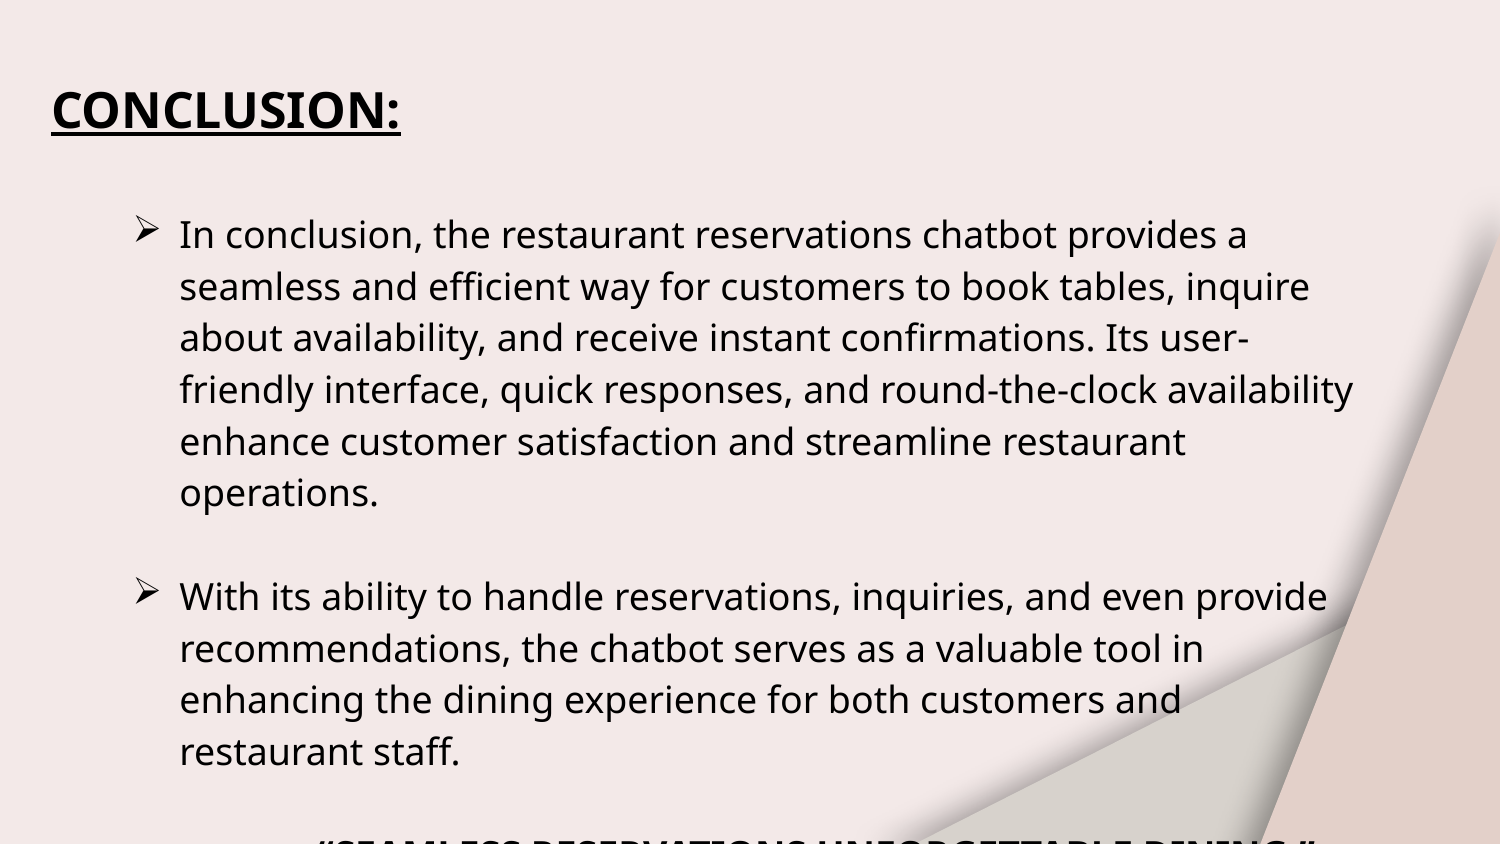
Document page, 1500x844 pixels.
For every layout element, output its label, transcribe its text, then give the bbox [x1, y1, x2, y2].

title CONCLUSION: [36, 63, 1301, 158]
list In conclusion, the restaurant reservations chatbot provides a seamless and efficient way for customers to book tables, inquire about availability, and receive instant confirmations. Its user-friendly interface, quick responses, and round-the-clock availability enhance customer satisfaction and streamline restaurant operations. With its ability to handle reservations, inquiries, and even provide recommendations, the chatbot serves as a valuable tool in enhancing the dining experience for both customers and restaurant staff. “SEAMLESS RESERVATIONS,UNFORGETTABLE DINING.” [117, 189, 1383, 823]
